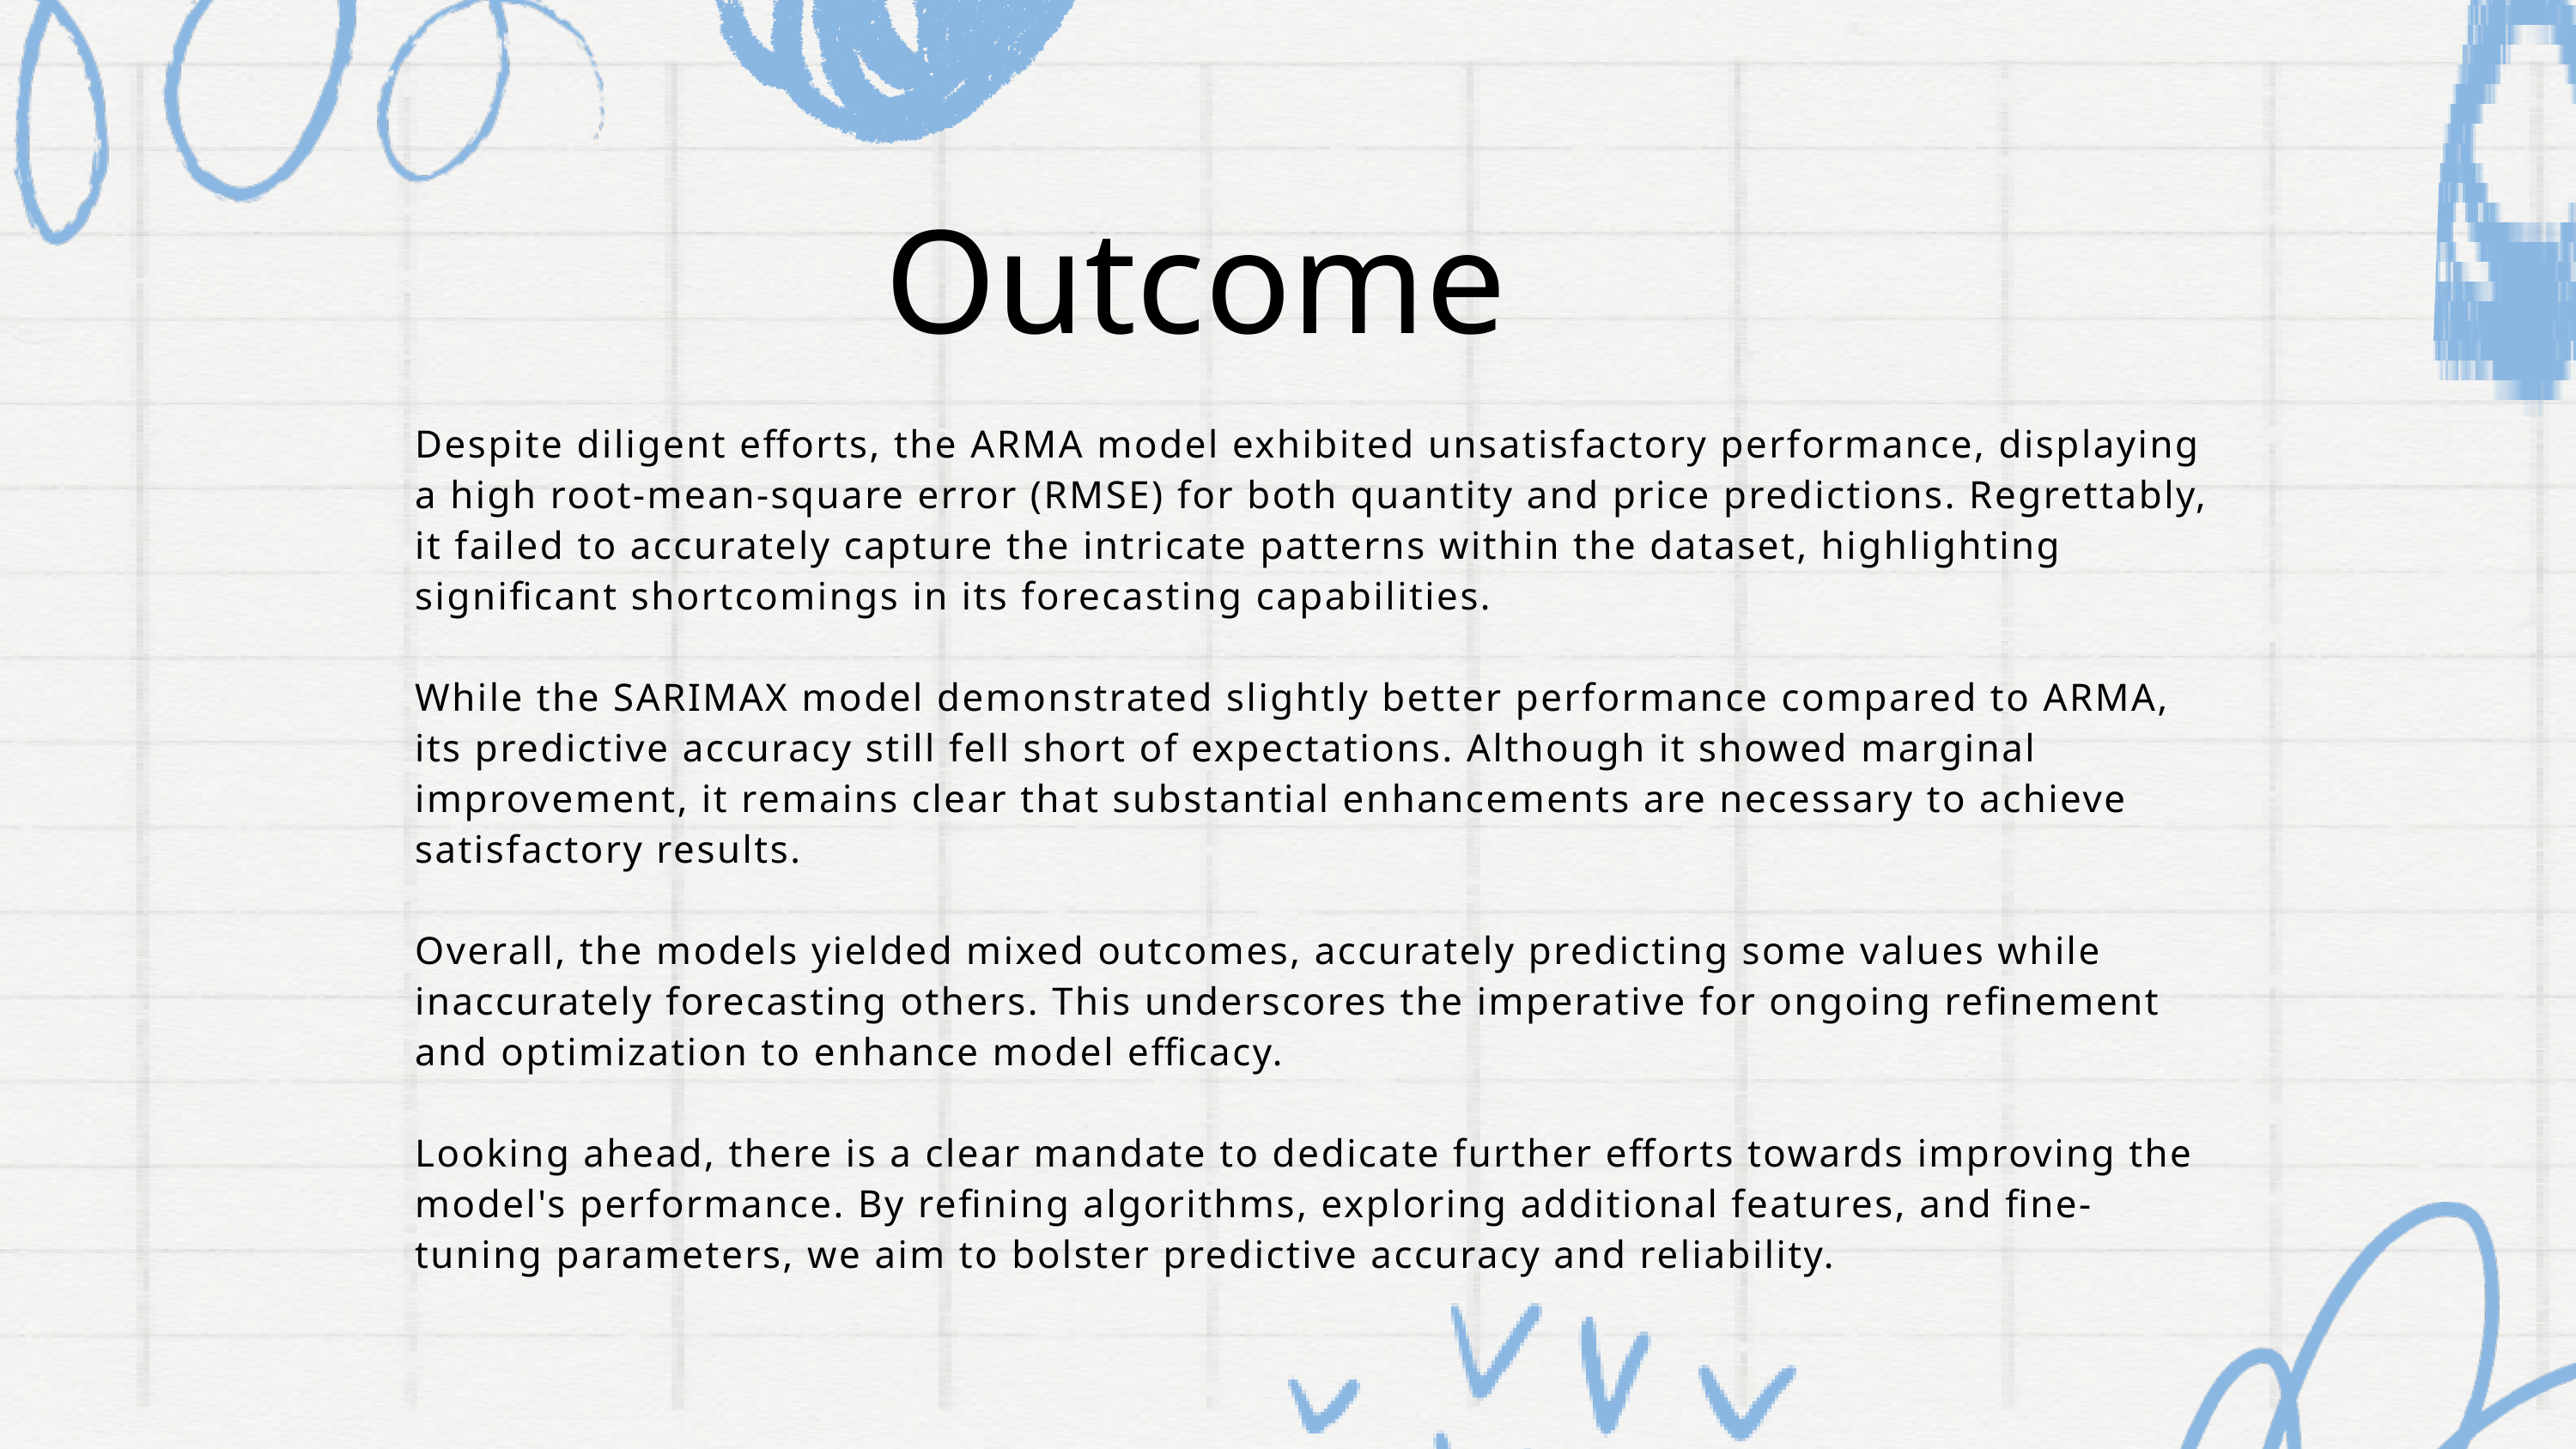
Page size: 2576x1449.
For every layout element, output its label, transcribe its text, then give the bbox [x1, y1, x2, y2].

text_box [0, 0, 605, 246]
text_box [2162, 1202, 2576, 1449]
text_box Despite diligent efforts, the ARMA model exhibited unsatisfactory performance, displaying a high root-mean-square error (RMSE) for both quantity and price predictions. Regrettably, it failed to accurately capture the intricate patterns within the dataset, highlighting significant shortcomings in its forecasting capabilities. While the SARIMAX model demonstrated slightly better performance compared to ARMA, its predictive accuracy still fell short of expectations. Although it showed marginal improvement, it remains clear that substantial enhancements are necessary to achieve satisfactory results. Overall, the models yielded mixed outcomes, accurately predicting some values while inaccurately forecasting others. This underscores the imperative for ongoing refinement and optimization to enhance model efficacy. Looking ahead, there is a clear mandate to dedicate further efforts towards improving the model's performance. By refining algorithms, exploring additional features, and fine-tuning parameters, we aim to bolster predictive accuracy and reliability. [415, 414, 2221, 1378]
text_box [0, 0, 2576, 1449]
text_box [1288, 1378, 1862, 1449]
text_box [704, 0, 1113, 145]
text_box Outcome [884, 222, 2114, 414]
text_box [2431, 0, 2576, 419]
